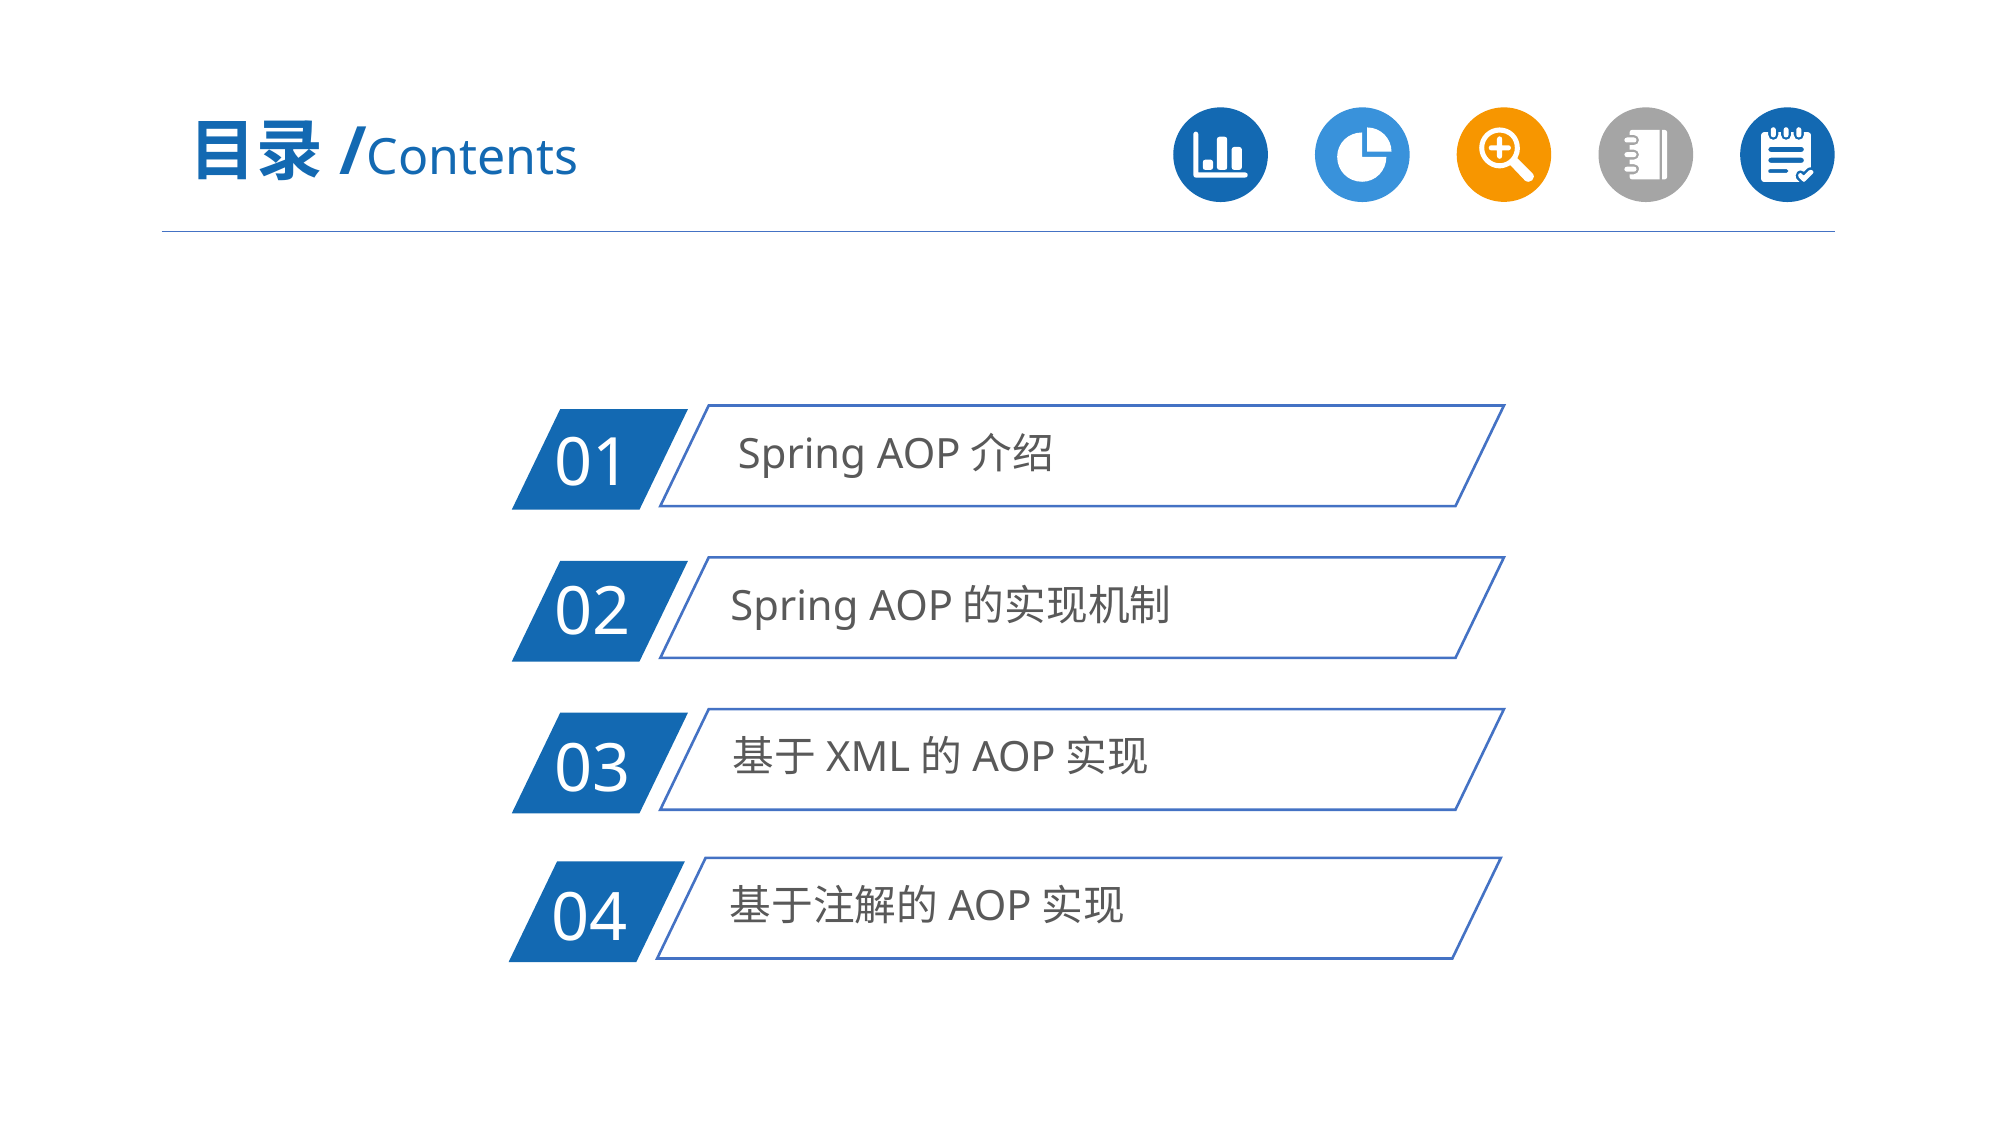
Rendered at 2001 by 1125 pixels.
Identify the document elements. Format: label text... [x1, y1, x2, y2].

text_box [508, 861, 705, 963]
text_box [657, 857, 1501, 959]
text_box 目录/Contents [137, 93, 631, 203]
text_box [511, 712, 708, 814]
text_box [660, 405, 1504, 507]
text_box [511, 560, 708, 662]
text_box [660, 557, 1504, 658]
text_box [660, 709, 1504, 810]
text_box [511, 409, 708, 510]
